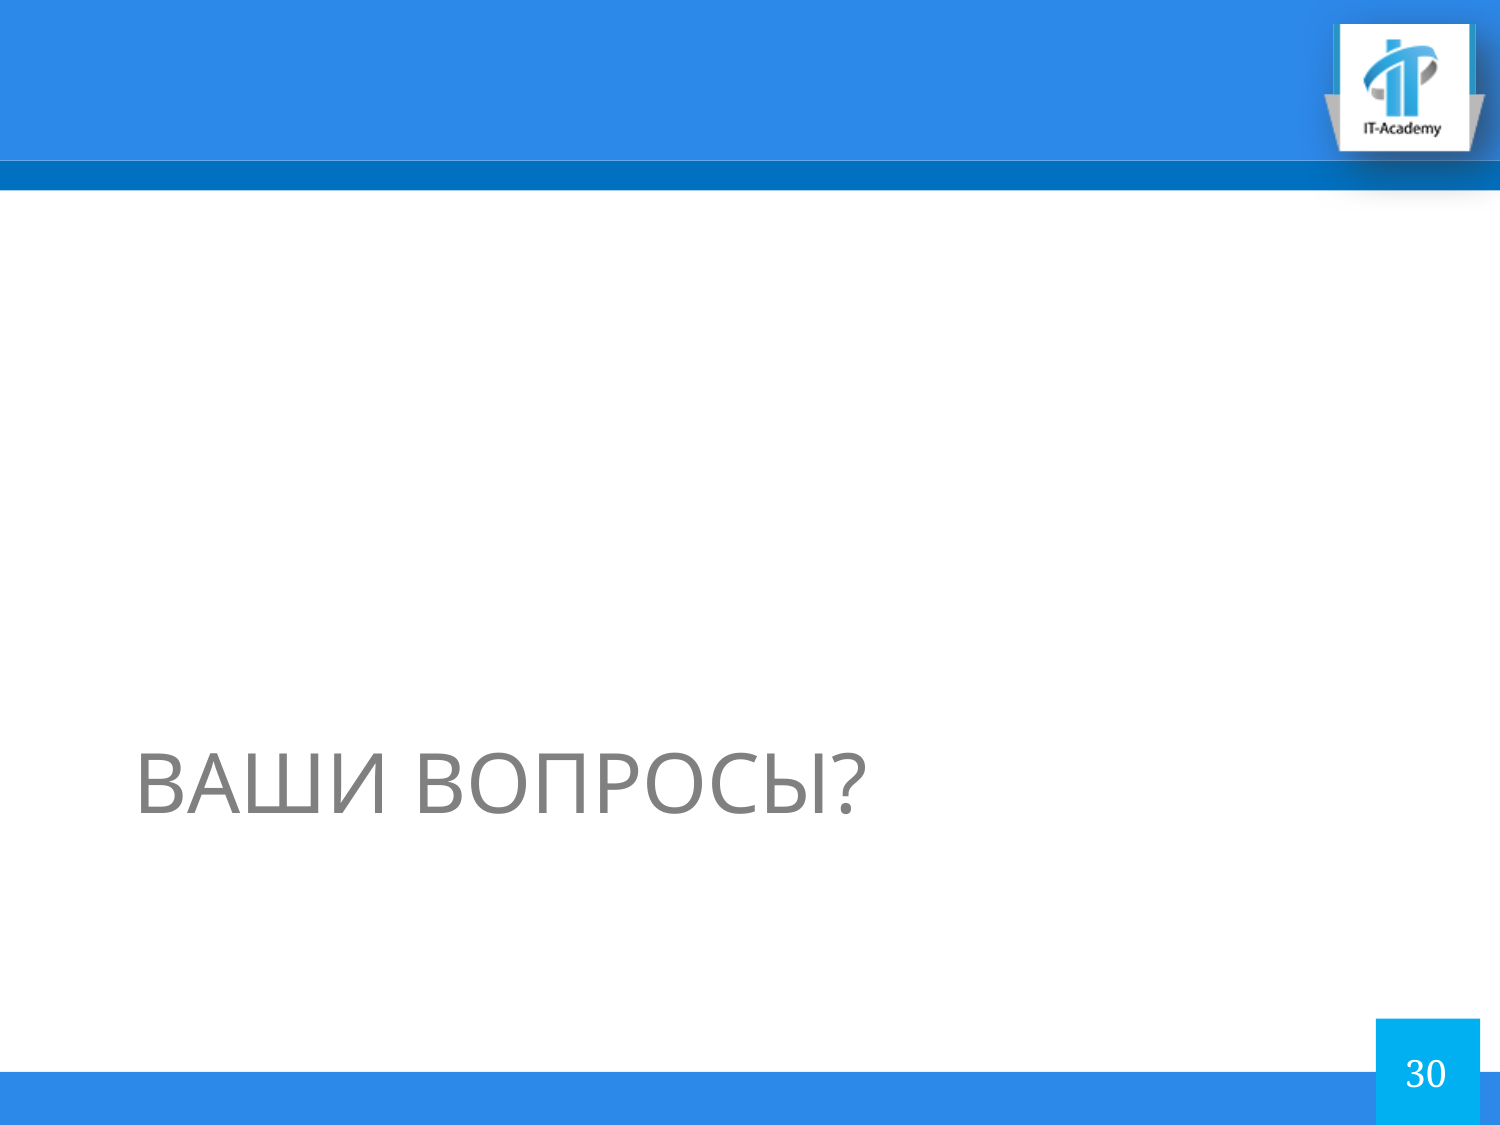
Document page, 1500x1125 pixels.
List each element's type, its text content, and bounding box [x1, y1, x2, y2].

title Ваши вопросы? [118, 722, 1394, 947]
slide_number 30 [1380, 1042, 1471, 1103]
picture [1323, 24, 1487, 153]
